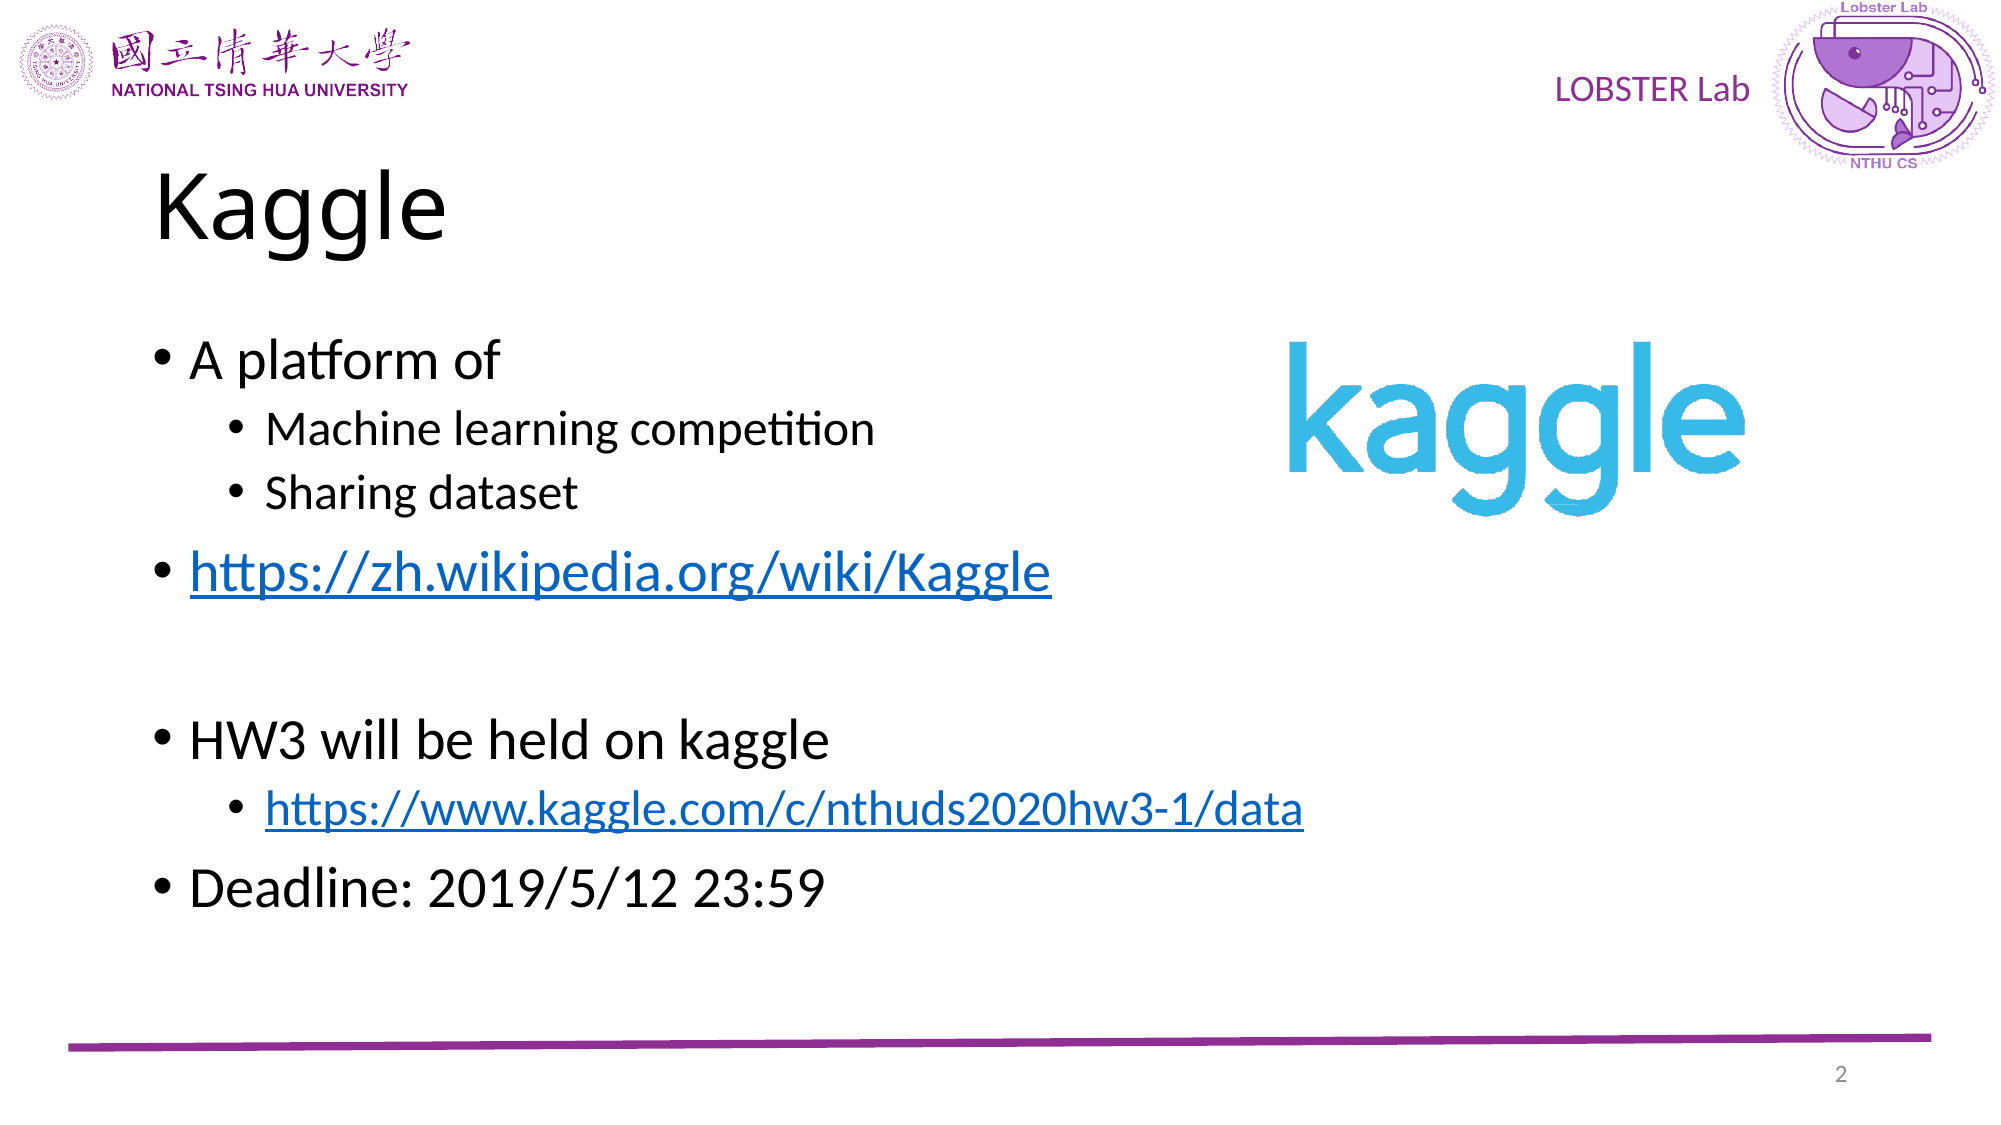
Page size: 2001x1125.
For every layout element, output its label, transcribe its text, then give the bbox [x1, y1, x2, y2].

picture [1288, 340, 1745, 517]
picture [19, 24, 410, 100]
title Kaggle [137, 101, 663, 319]
list A platform of Machine learning competition Sharing dataset https://zh.wikipedia.org/wiki/Kaggle HW3 will be held on kaggle https://www.kaggle.com/c/nthuds2020hw3-1/data Deadline: 2019/5/12 23:59 [137, 321, 1863, 1036]
slide_number 1 [1412, 1042, 1863, 1103]
picture [1767, 0, 2000, 173]
